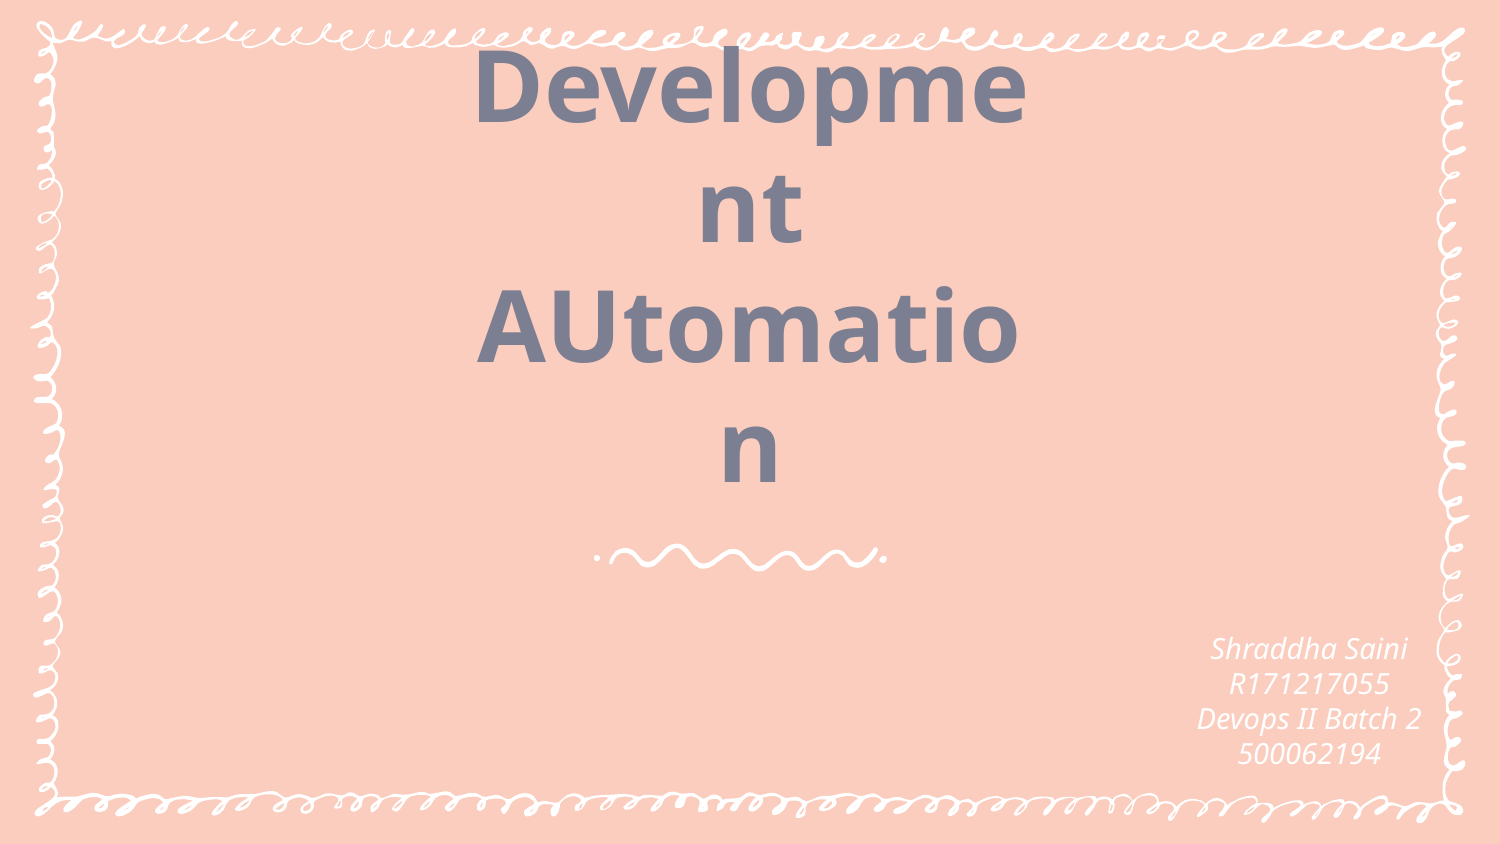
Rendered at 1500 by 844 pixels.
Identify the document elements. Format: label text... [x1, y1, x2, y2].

text_box Shraddha Saini R171217055 Devops II Batch 2 500062194 [1034, 622, 1500, 778]
title Development AUtomation [432, 326, 1067, 517]
